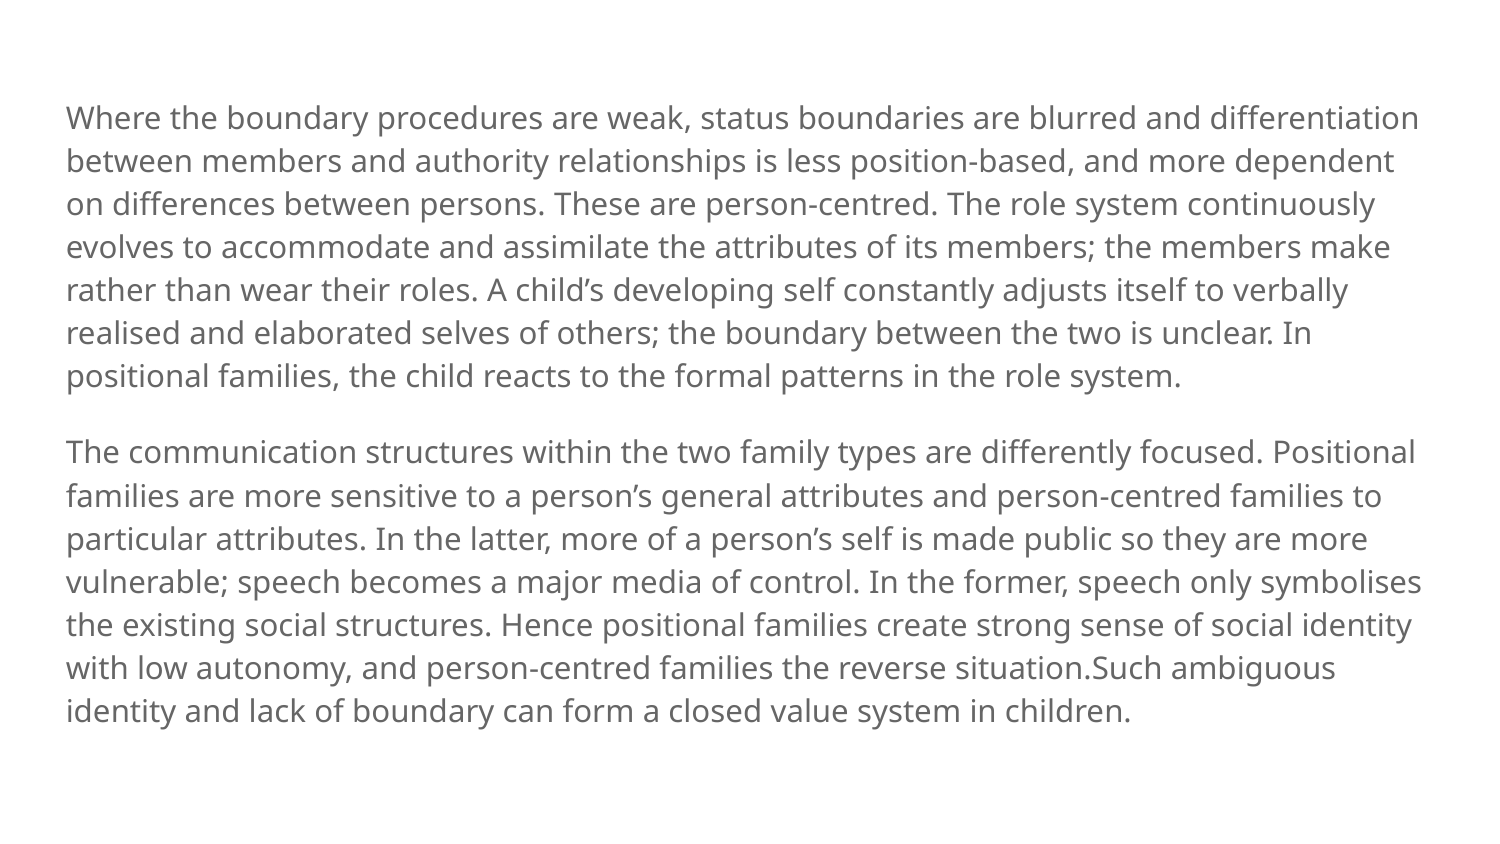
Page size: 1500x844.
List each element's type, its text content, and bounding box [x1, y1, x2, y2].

text_box Where the boundary procedures are weak, status boundaries are blurred and differentiation between members and authority relationships is less position-based, and more dependent on differences between persons. These are person-centred. The role system continuously evolves to accommodate and assimilate the attributes of its members; the members make rather than wear their roles. A child’s developing self constantly adjusts itself to verbally realised and elaborated selves of others; the boundary between the two is unclear. In positional families, the child reacts to the formal patterns in the role system. The communication structures within the two family types are differently focused. Positional families are more sensitive to a person’s general attributes and person-centred families to particular attributes. In the latter, more of a person’s self is made public so they are more vulnerable; speech becomes a major media of control. In the former, speech only symbolises the existing social structures. Hence positional families create strong sense of social identity with low autonomy, and person-centred families the reverse situation.Such ambiguous identity and lack of boundary can form a closed value system in children. [51, 77, 1449, 761]
